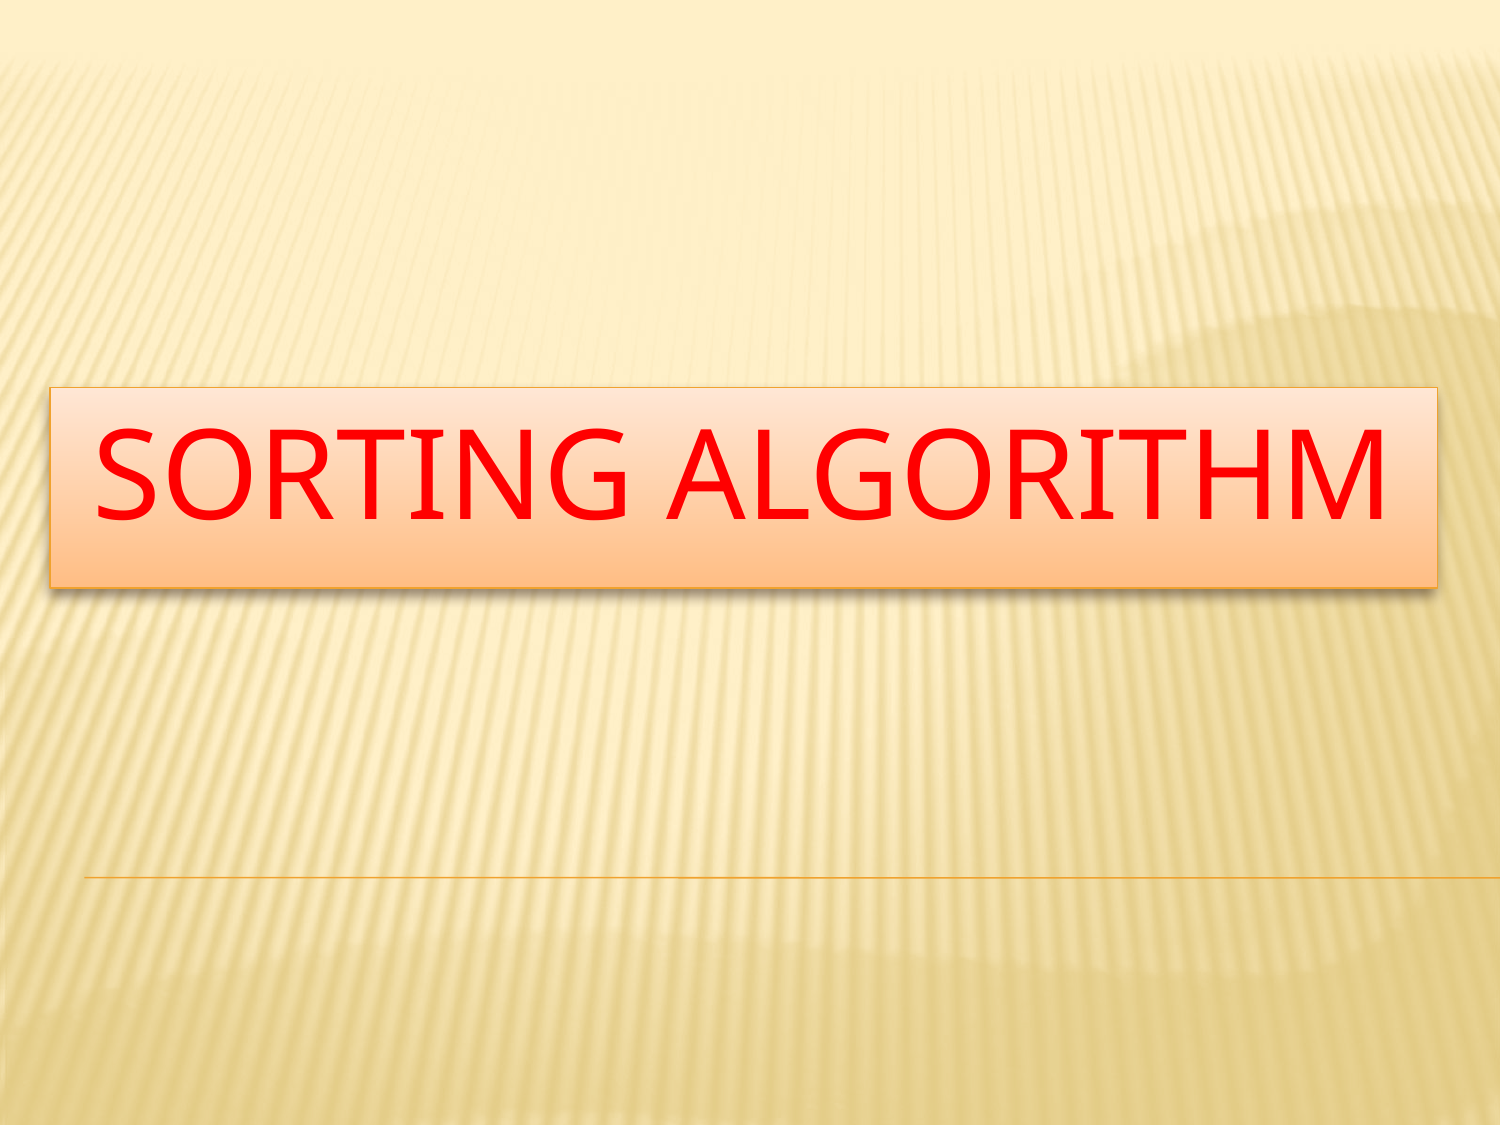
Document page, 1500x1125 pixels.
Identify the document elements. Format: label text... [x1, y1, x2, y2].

title Sorting algorithm [49, 387, 1438, 589]
